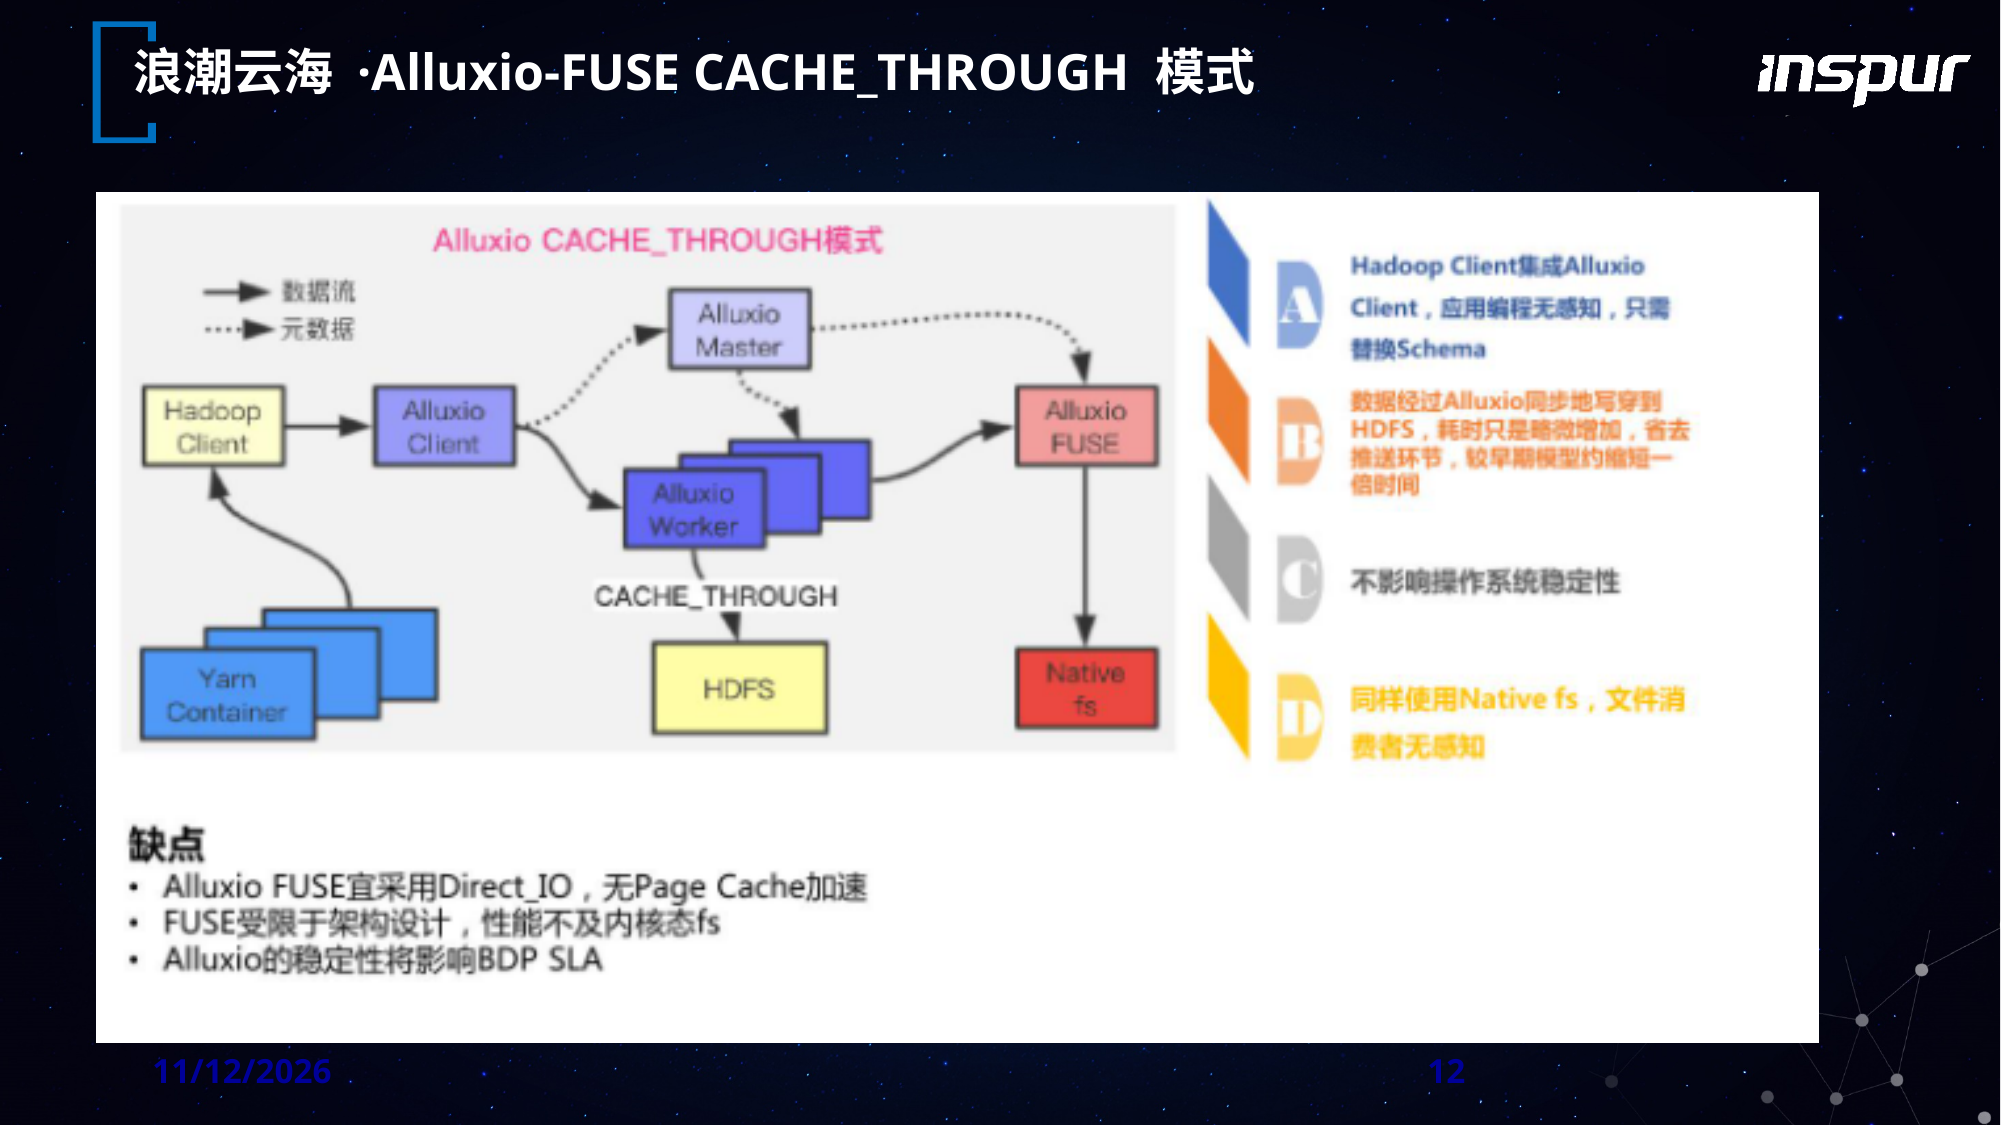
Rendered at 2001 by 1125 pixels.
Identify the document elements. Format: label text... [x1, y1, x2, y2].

text_box [91, 19, 158, 145]
slide_number 12 [1412, 1042, 1863, 1103]
picture [0, 0, 2001, 1125]
text_box 浪潮云海 ·Alluxio-FUSE CACHE_THROUGH 模式 [119, 33, 1449, 169]
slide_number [137, 1054, 588, 1103]
